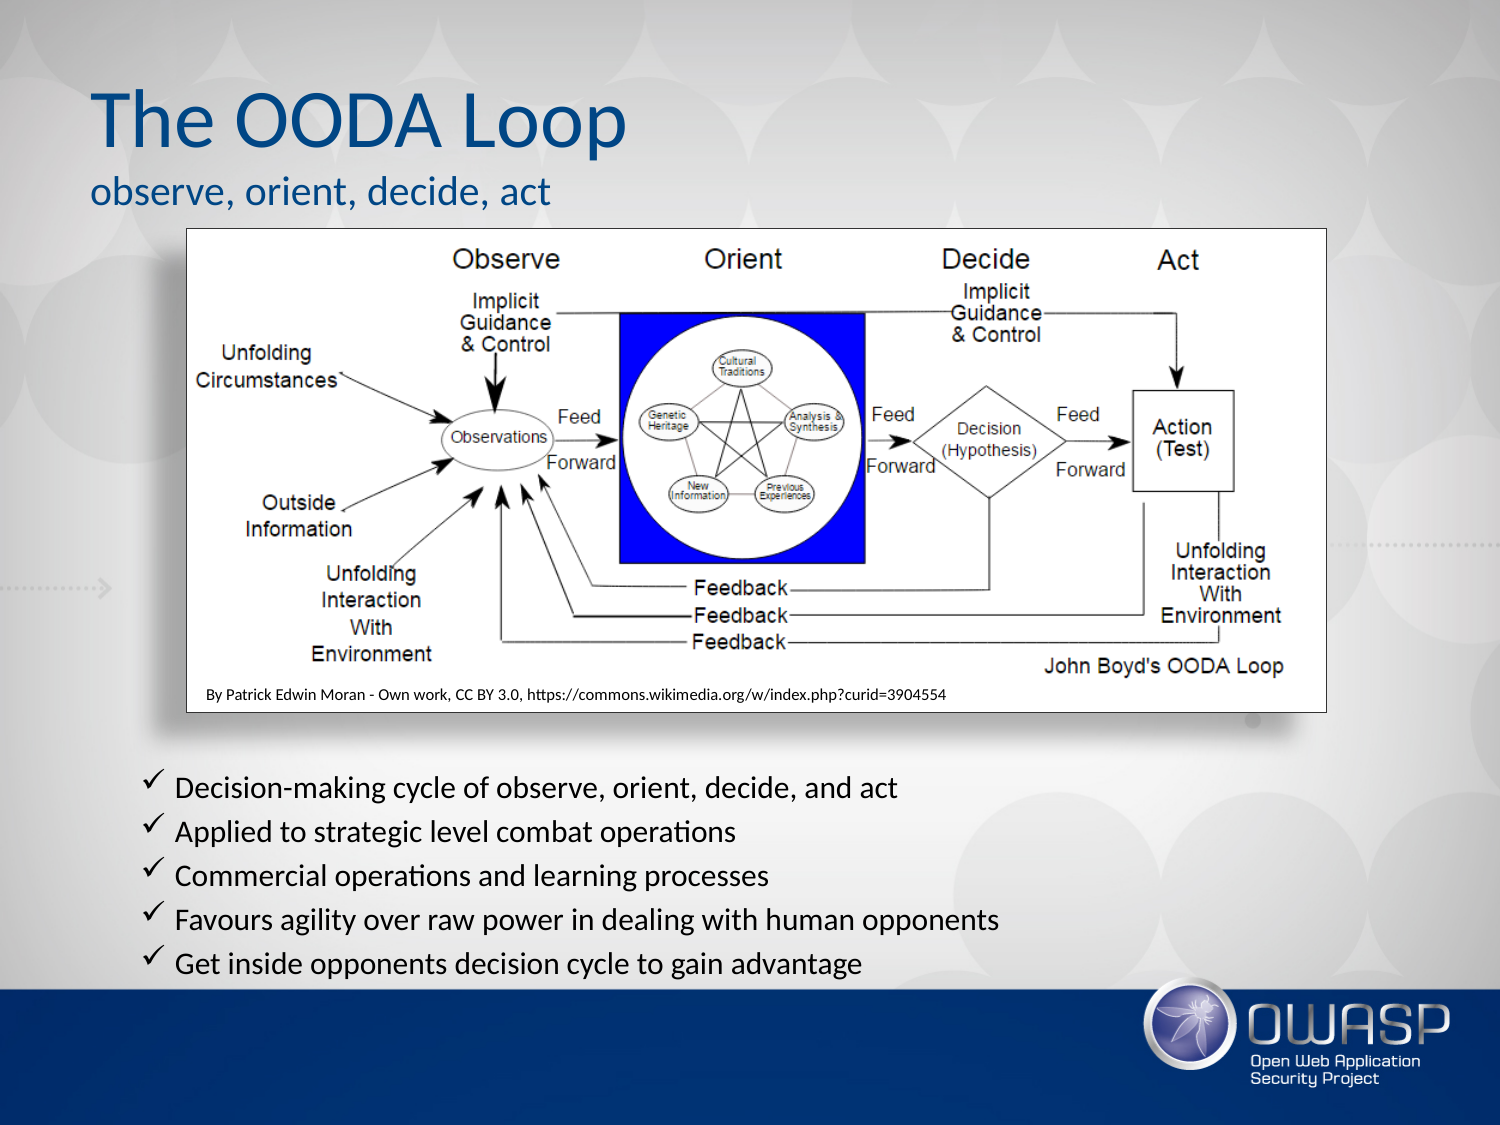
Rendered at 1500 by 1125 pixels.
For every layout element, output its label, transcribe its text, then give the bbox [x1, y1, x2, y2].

title The OODA Loop observe, orient, decide, act [75, 45, 1425, 233]
list Decision-making cycle of observe, orient, decide, and act Applied to strategic level combat operations Commercial operations and learning processes Favours agility over raw power in dealing with human opponents Get inside opponents decision cycle to gain advantage [125, 759, 1301, 989]
picture [0, 0, 1500, 1125]
